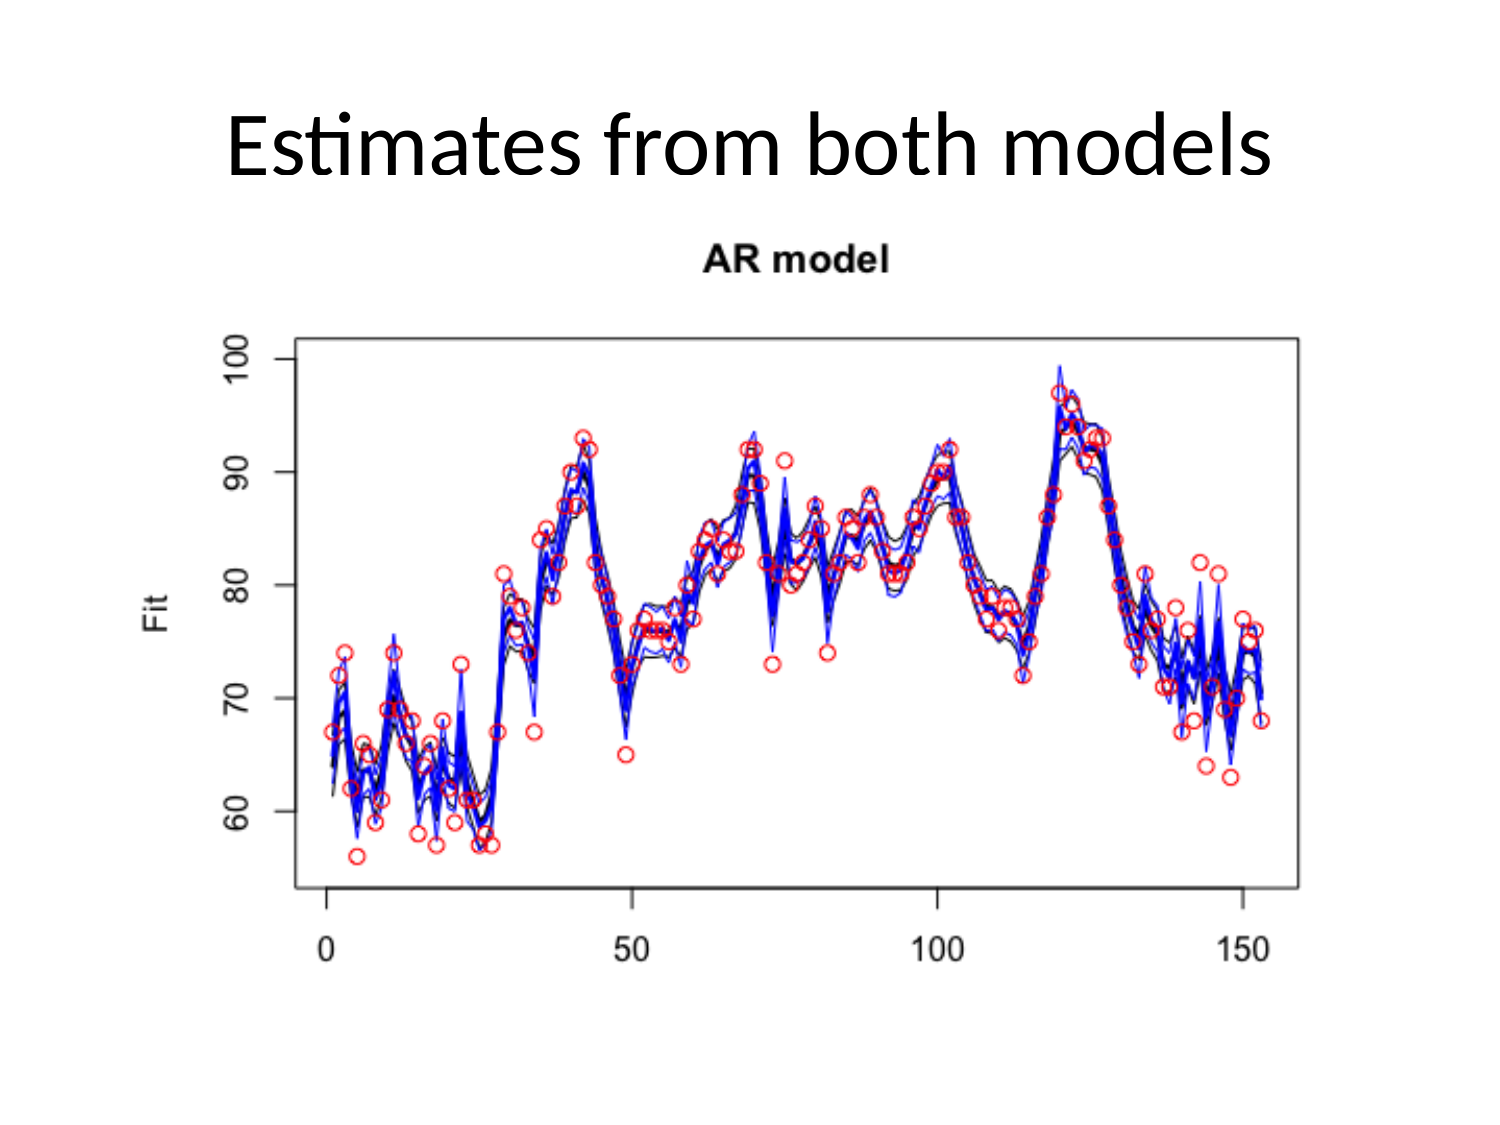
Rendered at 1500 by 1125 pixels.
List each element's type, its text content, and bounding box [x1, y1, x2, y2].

picture [132, 175, 1383, 1093]
title Estimates from both models [75, 45, 1425, 233]
